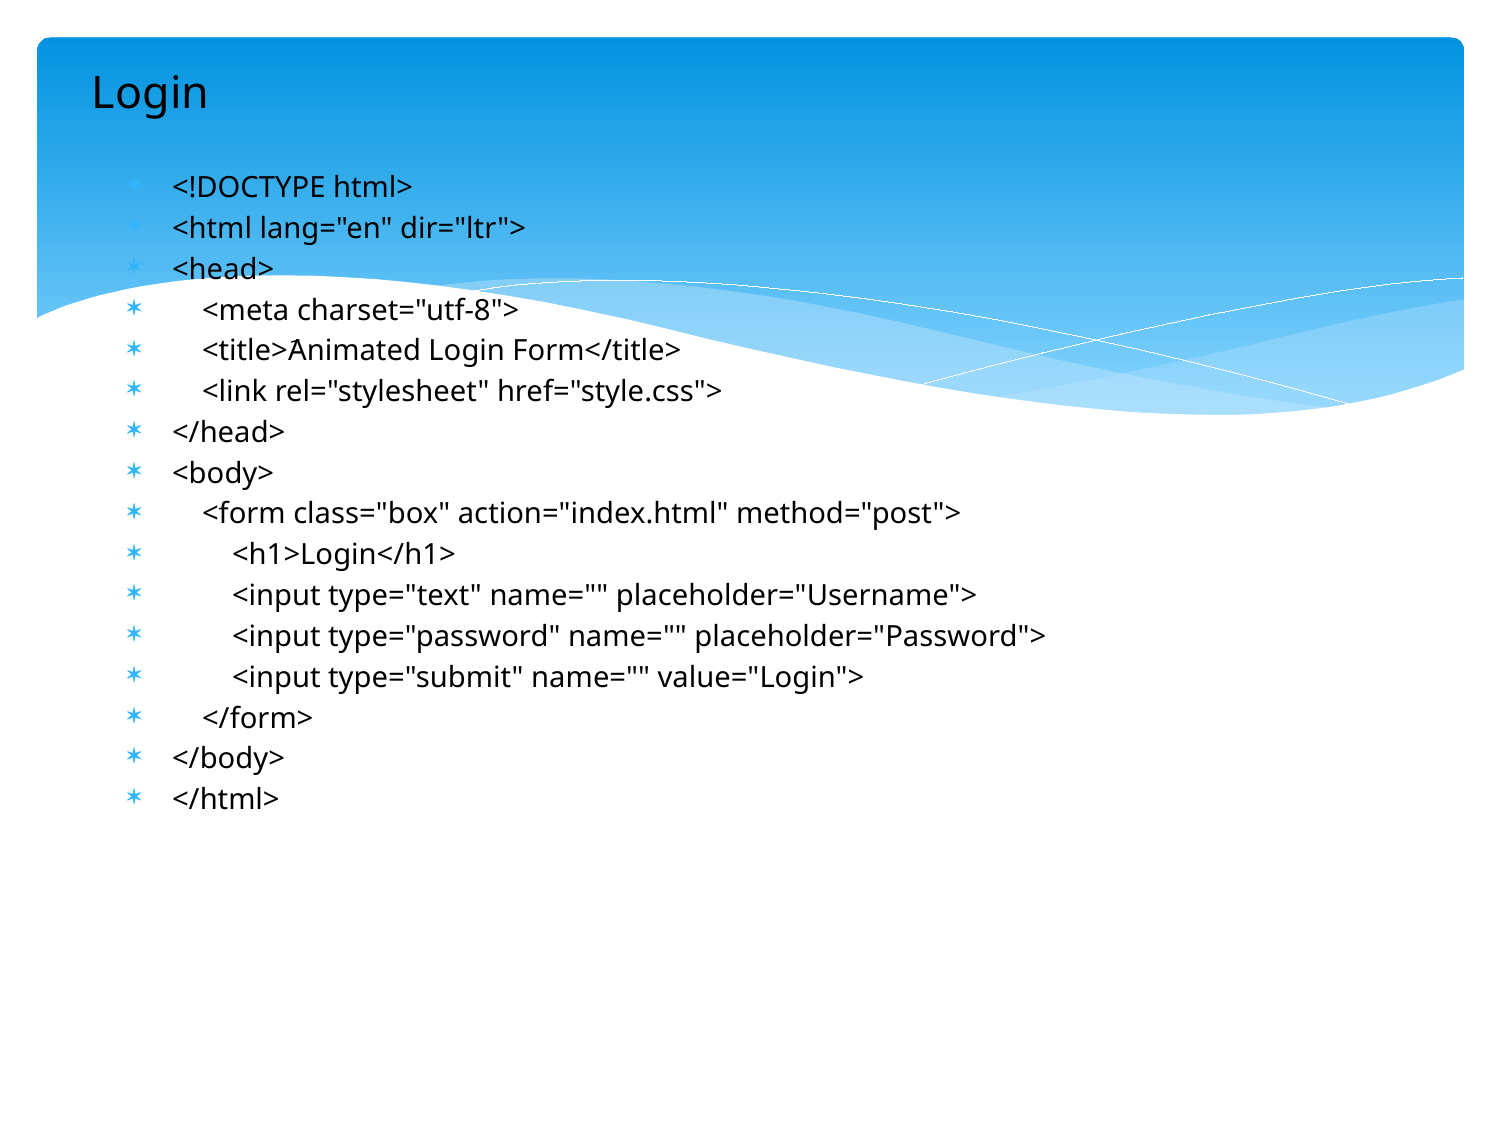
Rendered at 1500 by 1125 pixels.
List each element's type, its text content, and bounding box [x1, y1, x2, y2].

title Login [76, 55, 1425, 126]
list <!DOCTYPE html> <html lang="en" dir="ltr"> <head> <meta charset="utf-8"> <title>َAnimated Login Form</title> <link rel="stylesheet" href="style.css"> </head> <body> <form class="box" action="index.html" method="post"> <h1>Login</h1> <input type="text" name="" placeholder="Username"> <input type="password" name="" placeholder="Password"> <input type="submit" name="" value="Login"> </form> </body> </html> [112, 160, 1329, 982]
